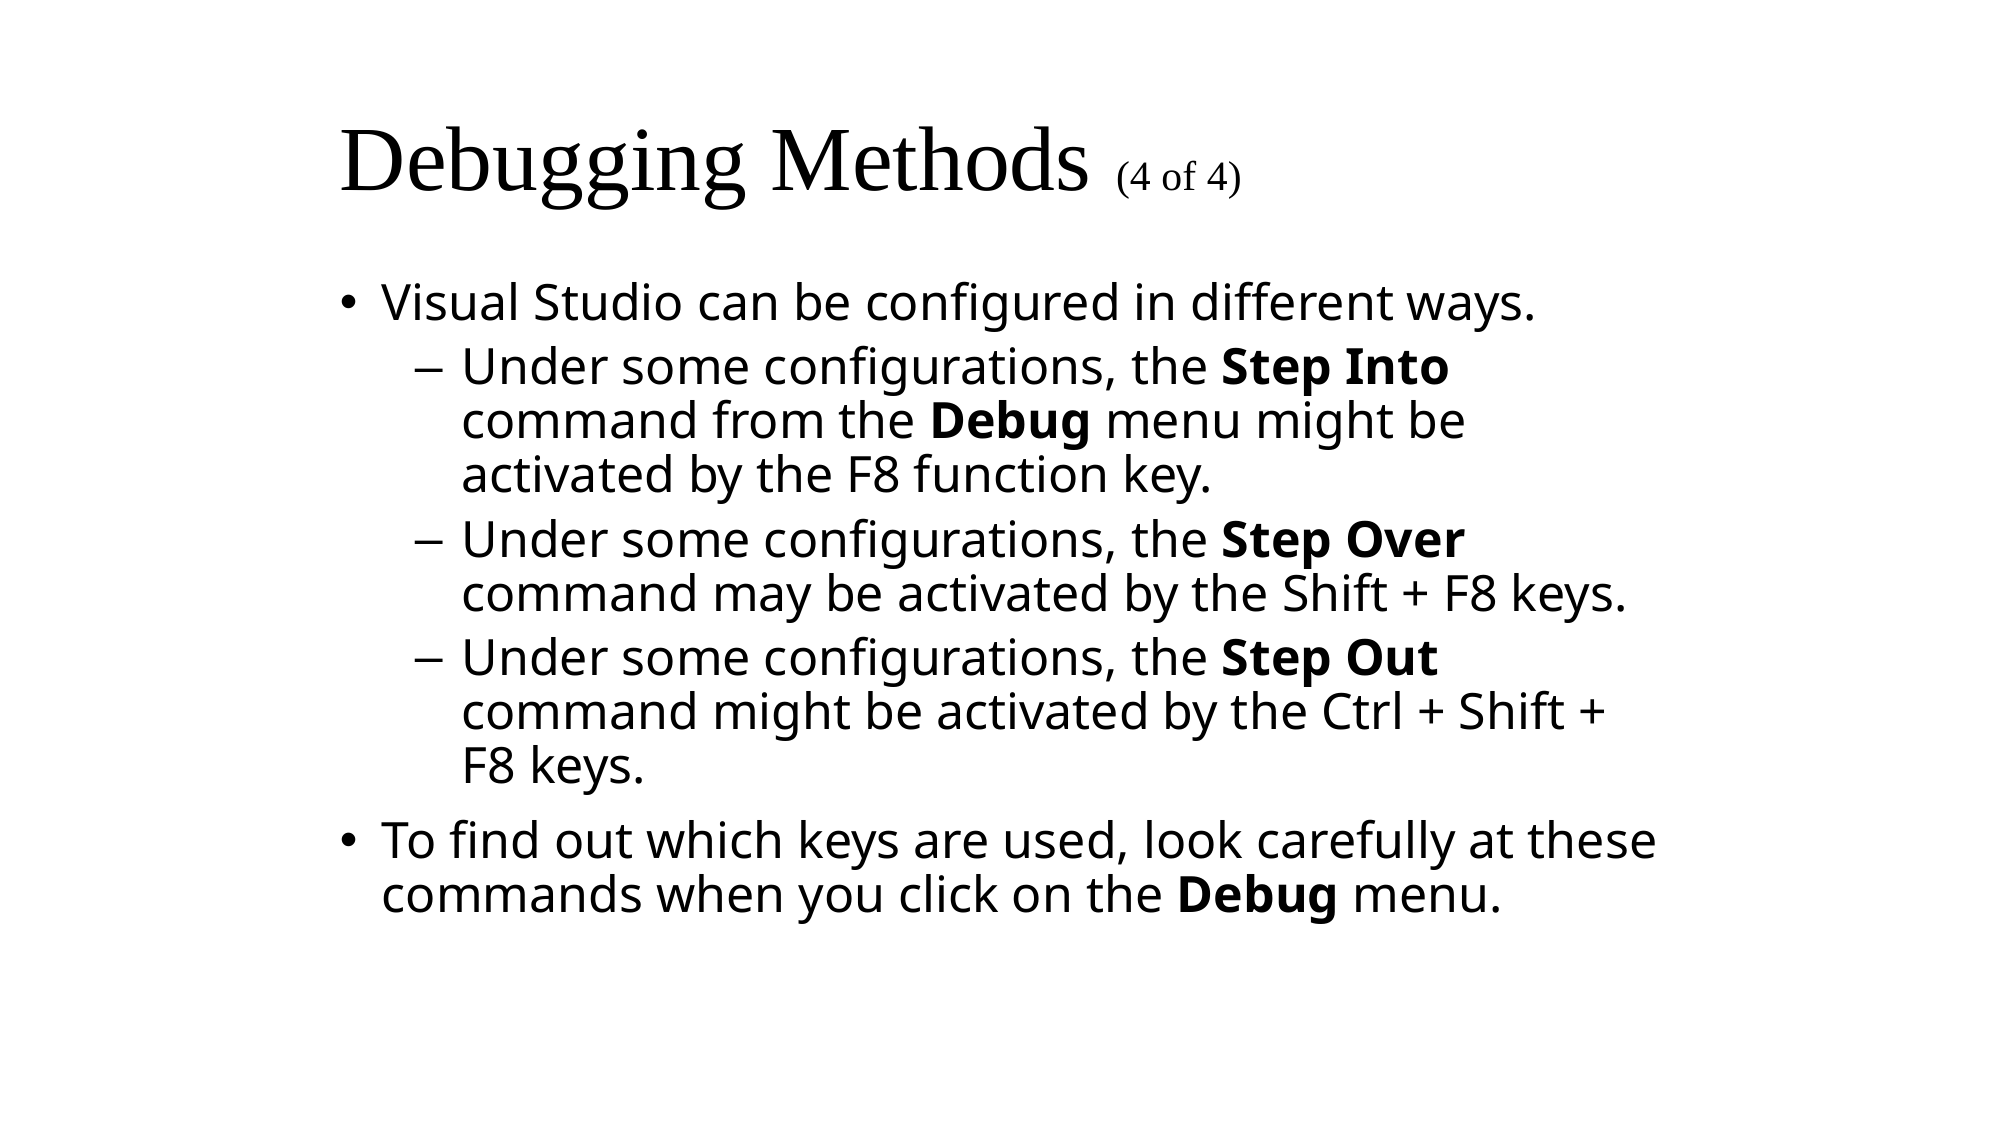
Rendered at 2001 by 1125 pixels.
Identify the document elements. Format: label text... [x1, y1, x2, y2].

title Debugging Methods (4 of 4) [324, 52, 1675, 262]
list Visual Studio can be configured in different ways. Under some configurations, the Step Into command from the Debug menu might be activated by the F8 function key. Under some configurations, the Step Over command may be activated by the Shift + F8 keys. Under some configurations, the Step Out command might be activated by the Ctrl + Shift + F8 keys. To find out which keys are used, look carefully at these commands when you click on the Debug menu. [324, 262, 1675, 939]
